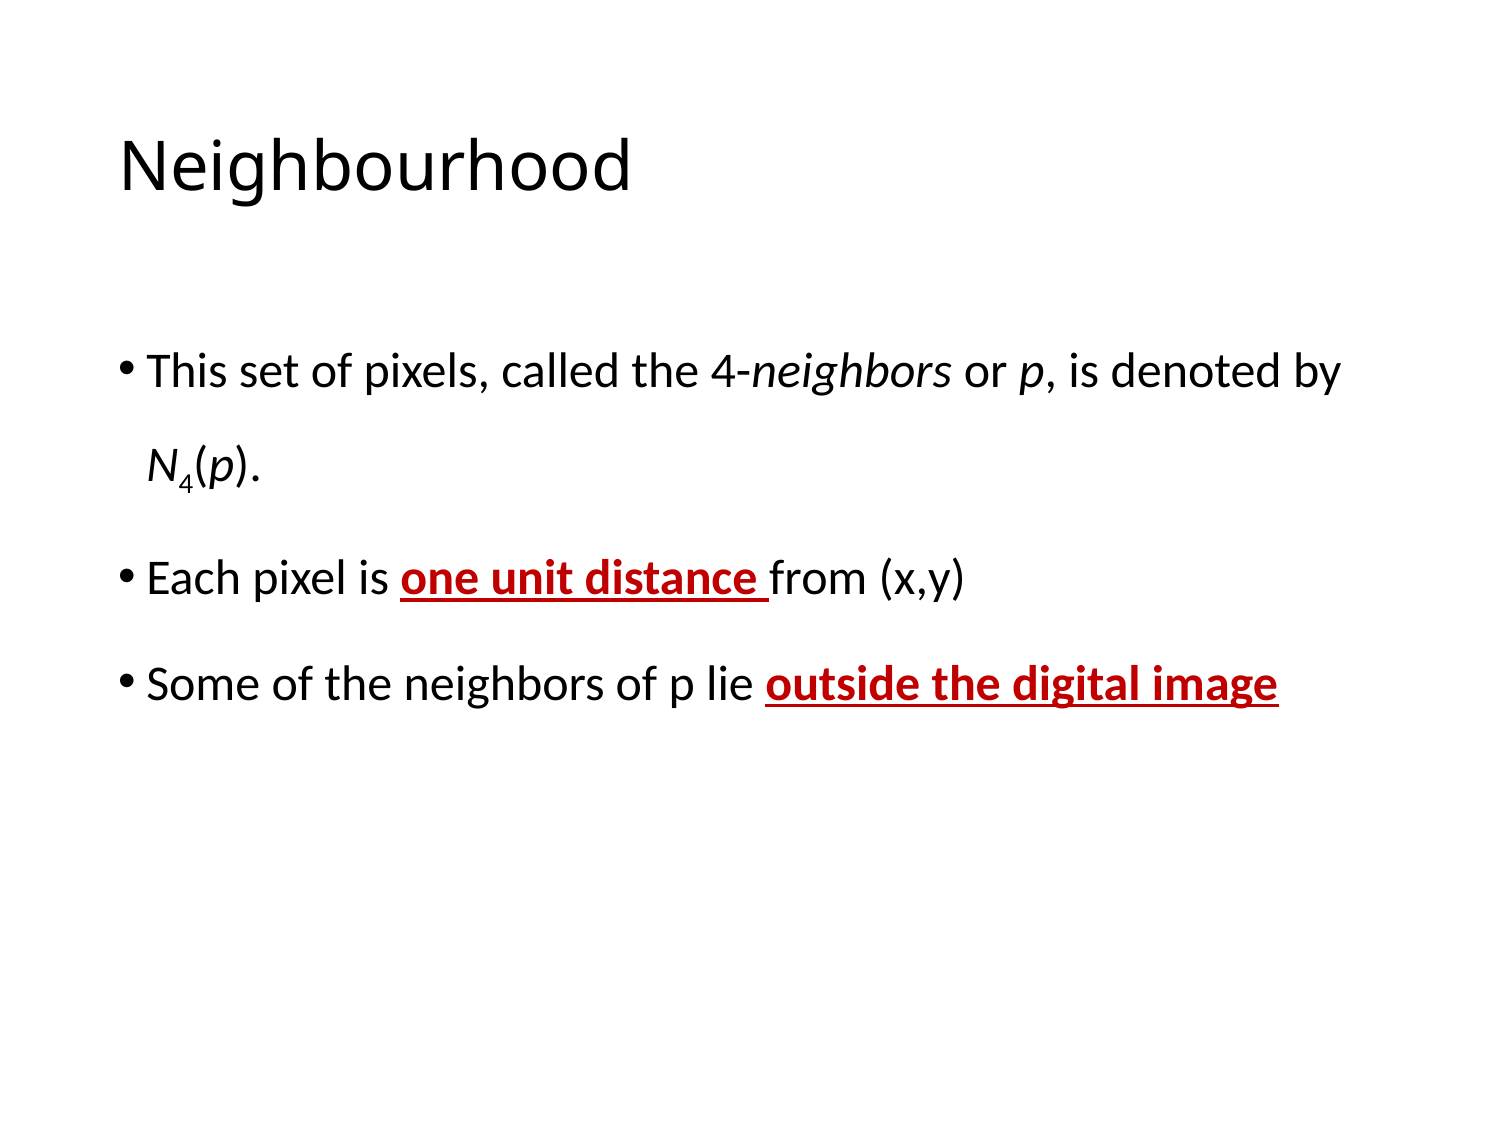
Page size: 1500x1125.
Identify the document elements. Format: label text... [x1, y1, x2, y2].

list This set of pixels, called the 4-neighbors or p, is denoted by N4(p). Each pixel is one unit distance from (x,y) Some of the neighbors of p lie outside the digital image [103, 299, 1397, 1014]
title Neighbourhood [103, 59, 1397, 278]
